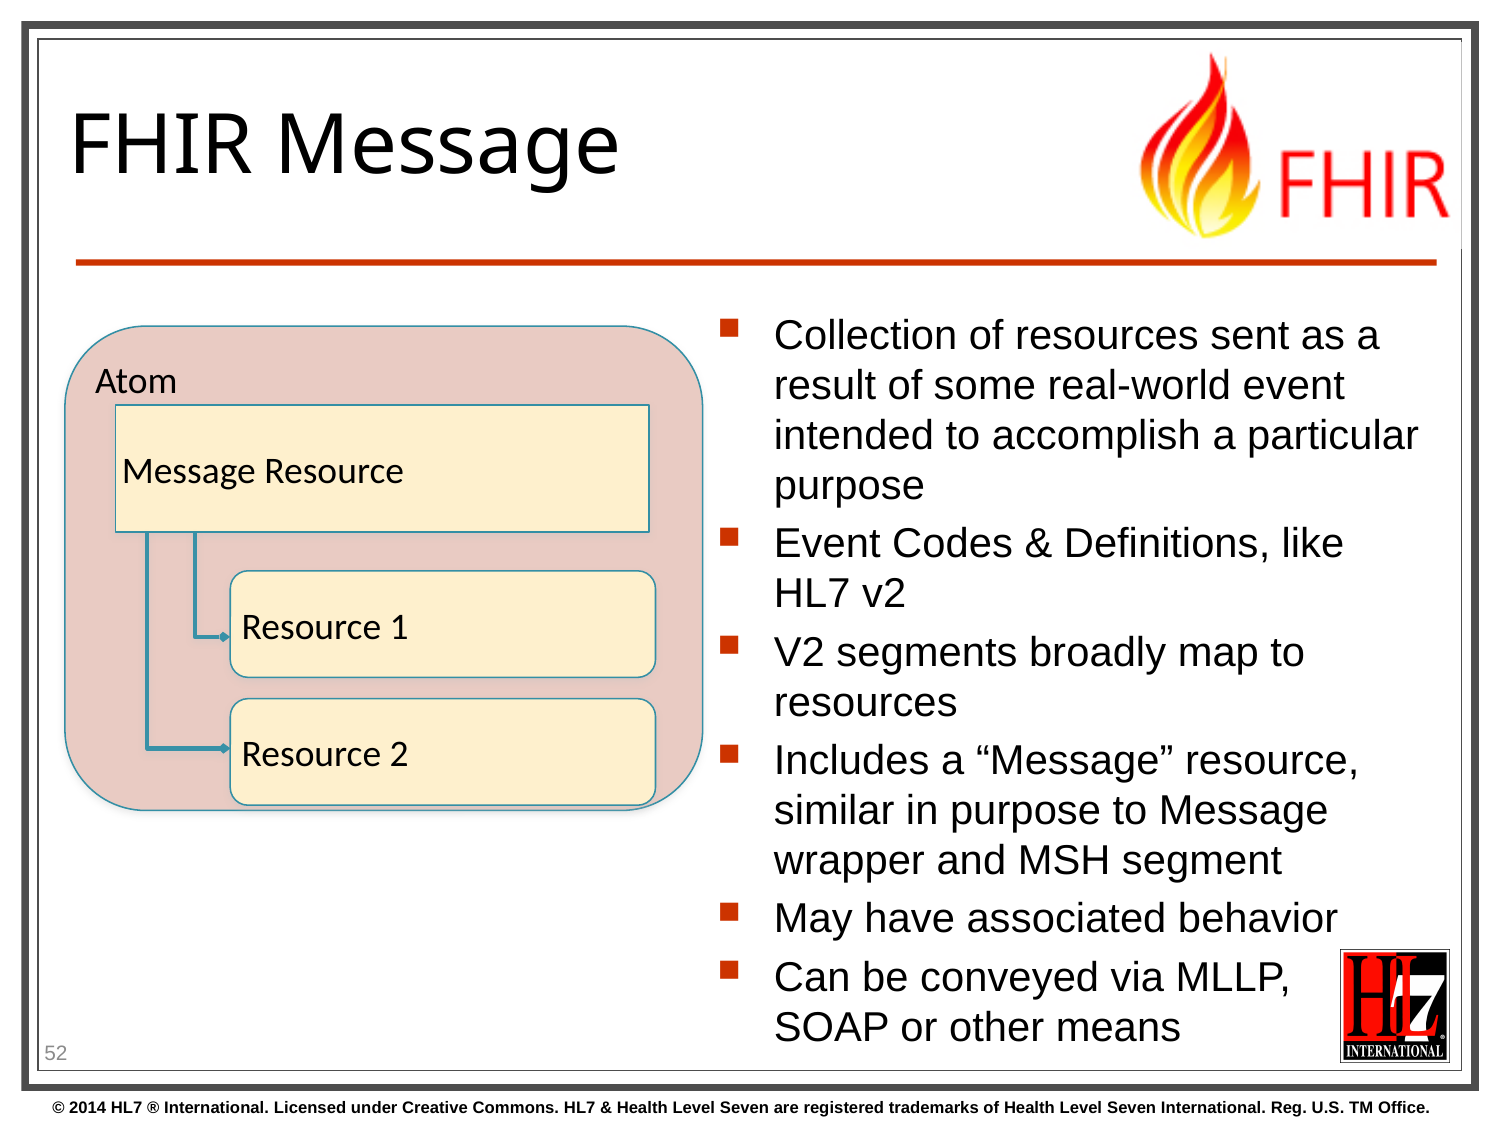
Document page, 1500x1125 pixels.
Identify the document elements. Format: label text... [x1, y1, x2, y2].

slide_number 52 [29, 1034, 148, 1071]
picture [1340, 949, 1450, 1063]
title FHIR Message [53, 54, 1128, 244]
list Collection of resources sent as a result of some real-world event intended to accomplish a particular purpose Event Codes & Definitions, like HL7 v2 V2 segments broadly map to resources Includes a “Message” resource, similar in purpose to Message wrapper and MSH segment May have associated behavior Can be conveyed via MLLP, SOAP or other means [702, 299, 1438, 1035]
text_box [64, 325, 703, 811]
picture [1128, 42, 1462, 249]
